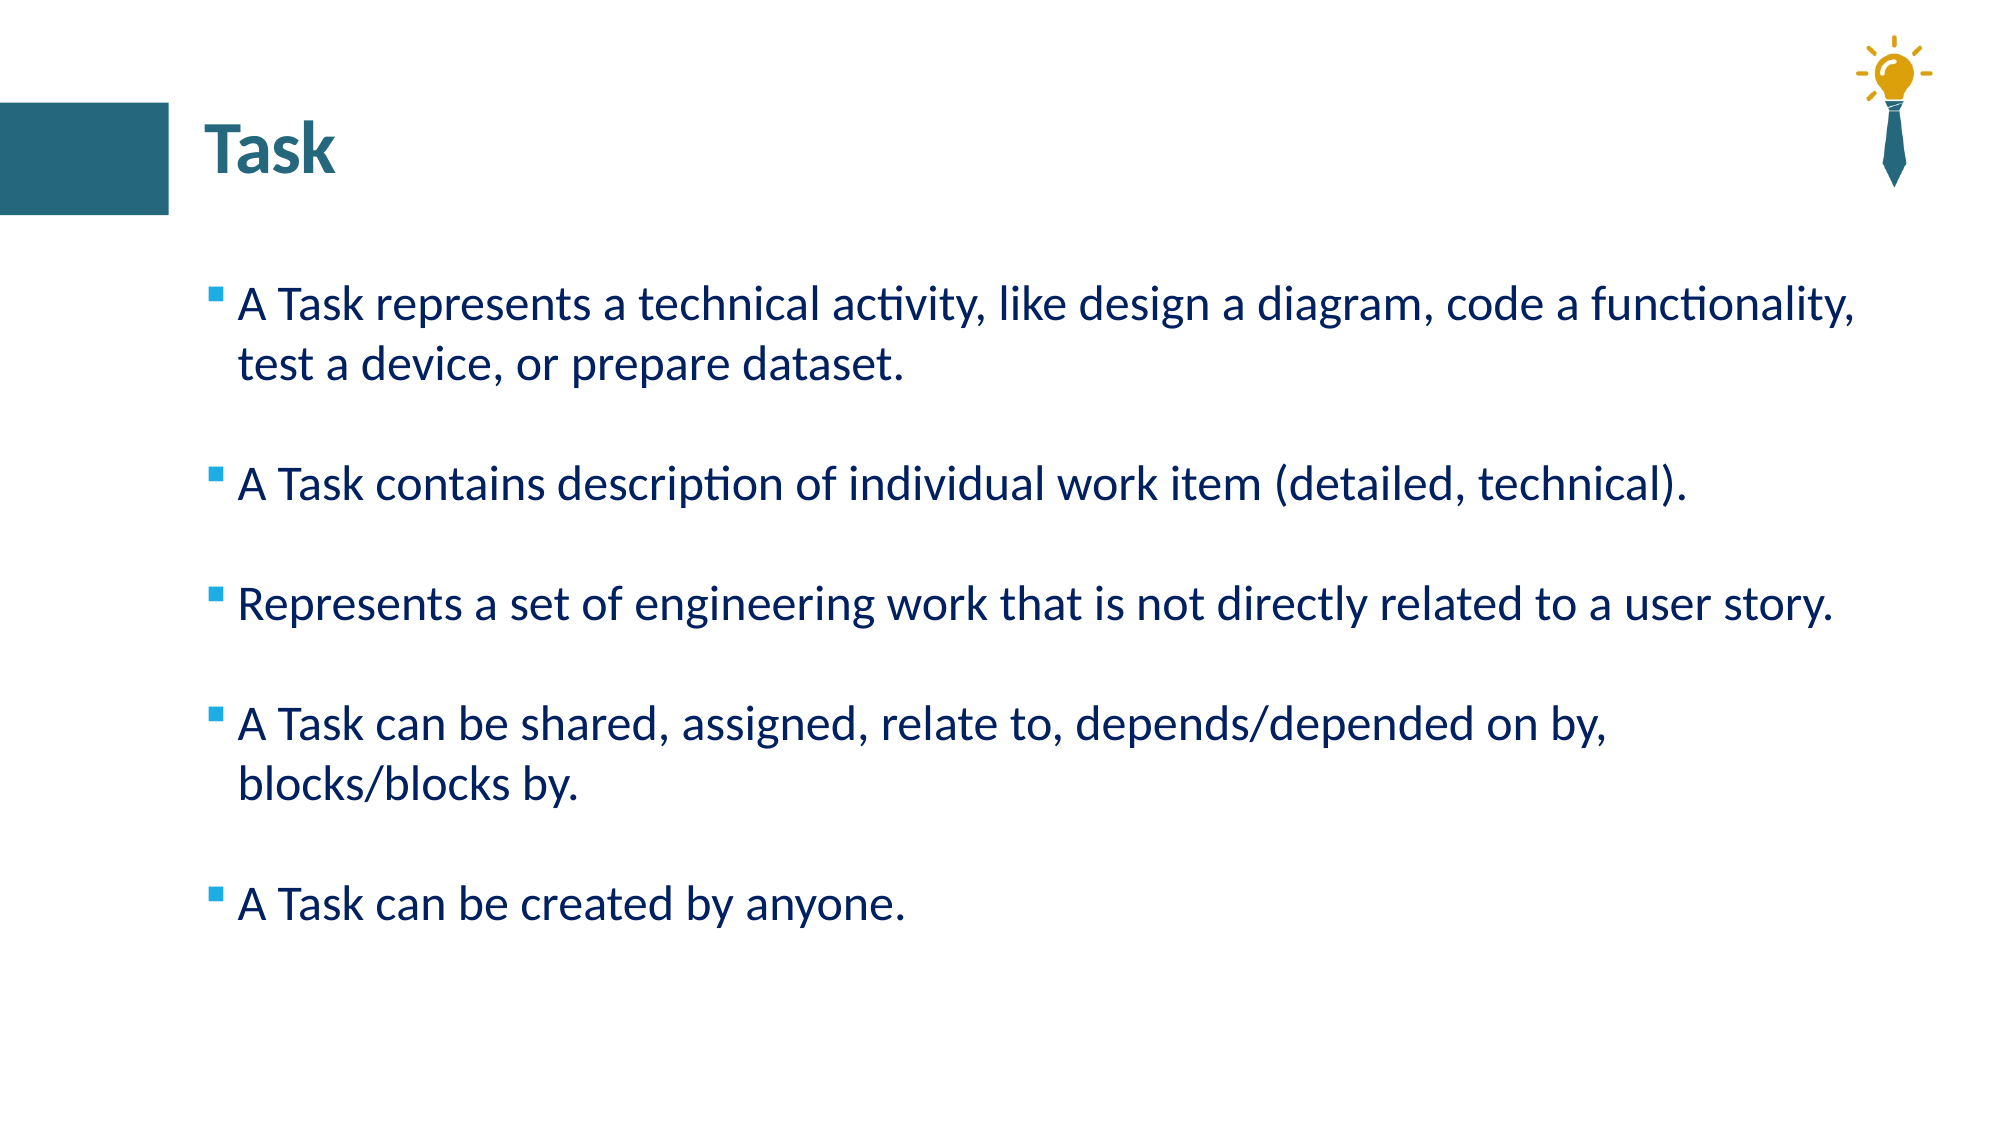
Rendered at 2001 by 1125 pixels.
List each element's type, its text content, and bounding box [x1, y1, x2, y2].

title Task [189, 101, 1731, 219]
picture [1816, 13, 1972, 209]
list A Task represents a technical activity, like design a diagram, code a functionality, test a device, or prepare dataset. A Task contains description of individual work item (detailed, technical). Represents a set of engineering work that is not directly related to a user story. A Task can be shared, assigned, relate to, depends/depended on by, blocks/blocks by. A Task can be created by anyone. [189, 263, 1876, 1035]
